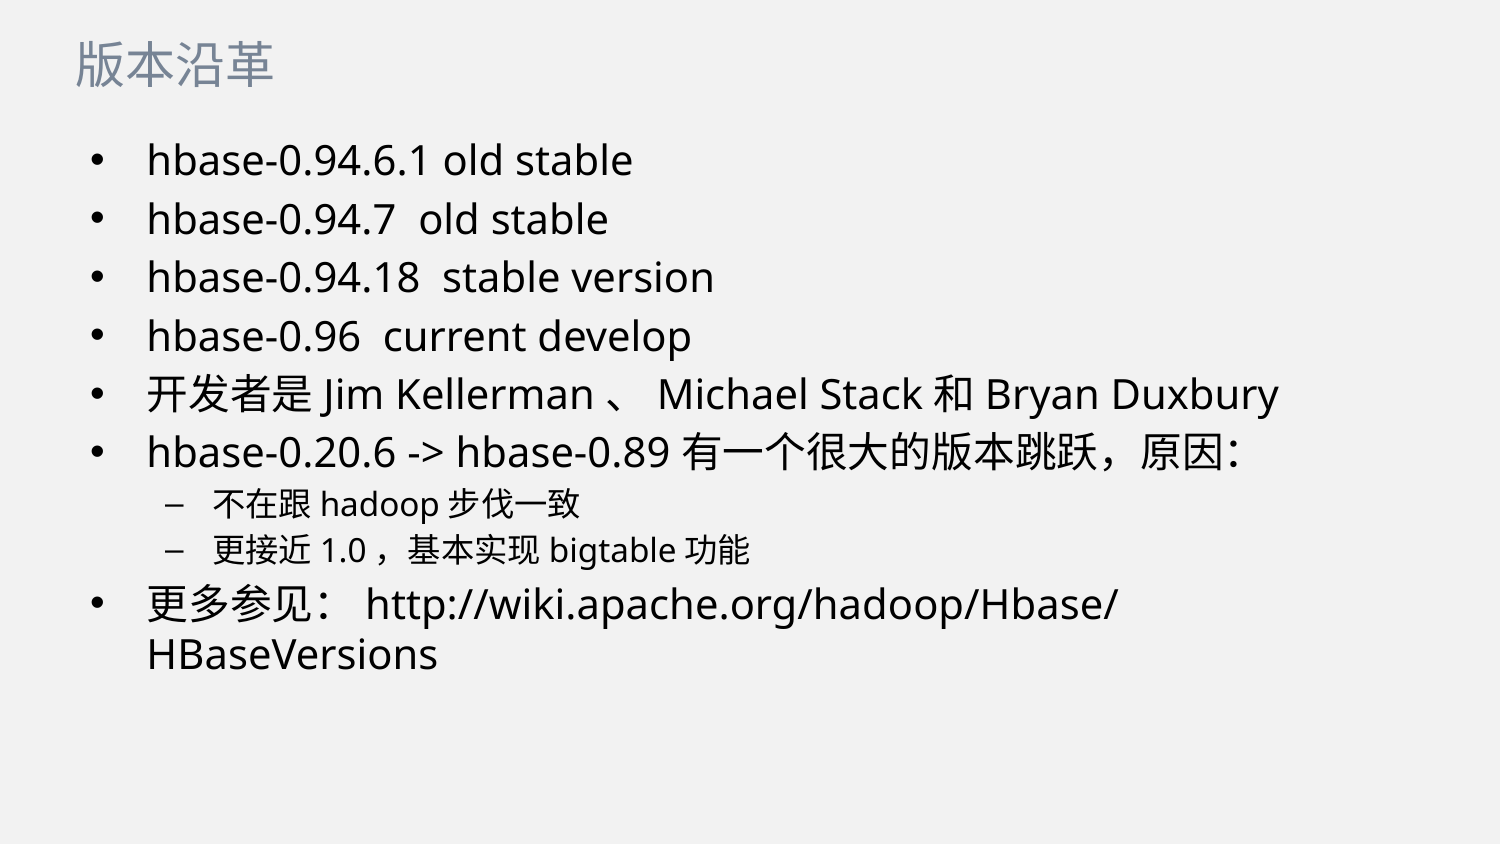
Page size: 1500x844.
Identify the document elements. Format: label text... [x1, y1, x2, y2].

text_box 版本沿革 [75, 32, 573, 95]
list hbase-0.94.6.1 old stable hbase-0.94.7 old stable hbase-0.94.18 stable version hbase-0.96 current develop 开发者是Jim Kellerman、Michael Stack和Bryan Duxbury hbase-0.20.6 -> hbase-0.89有一个很大的版本跳跃，原因： 不在跟hadoop步伐一致 更接近1.0，基本实现bigtable功能 更多参见：http://wiki.apache.org/hadoop/Hbase/HBaseVersions [75, 126, 1426, 741]
